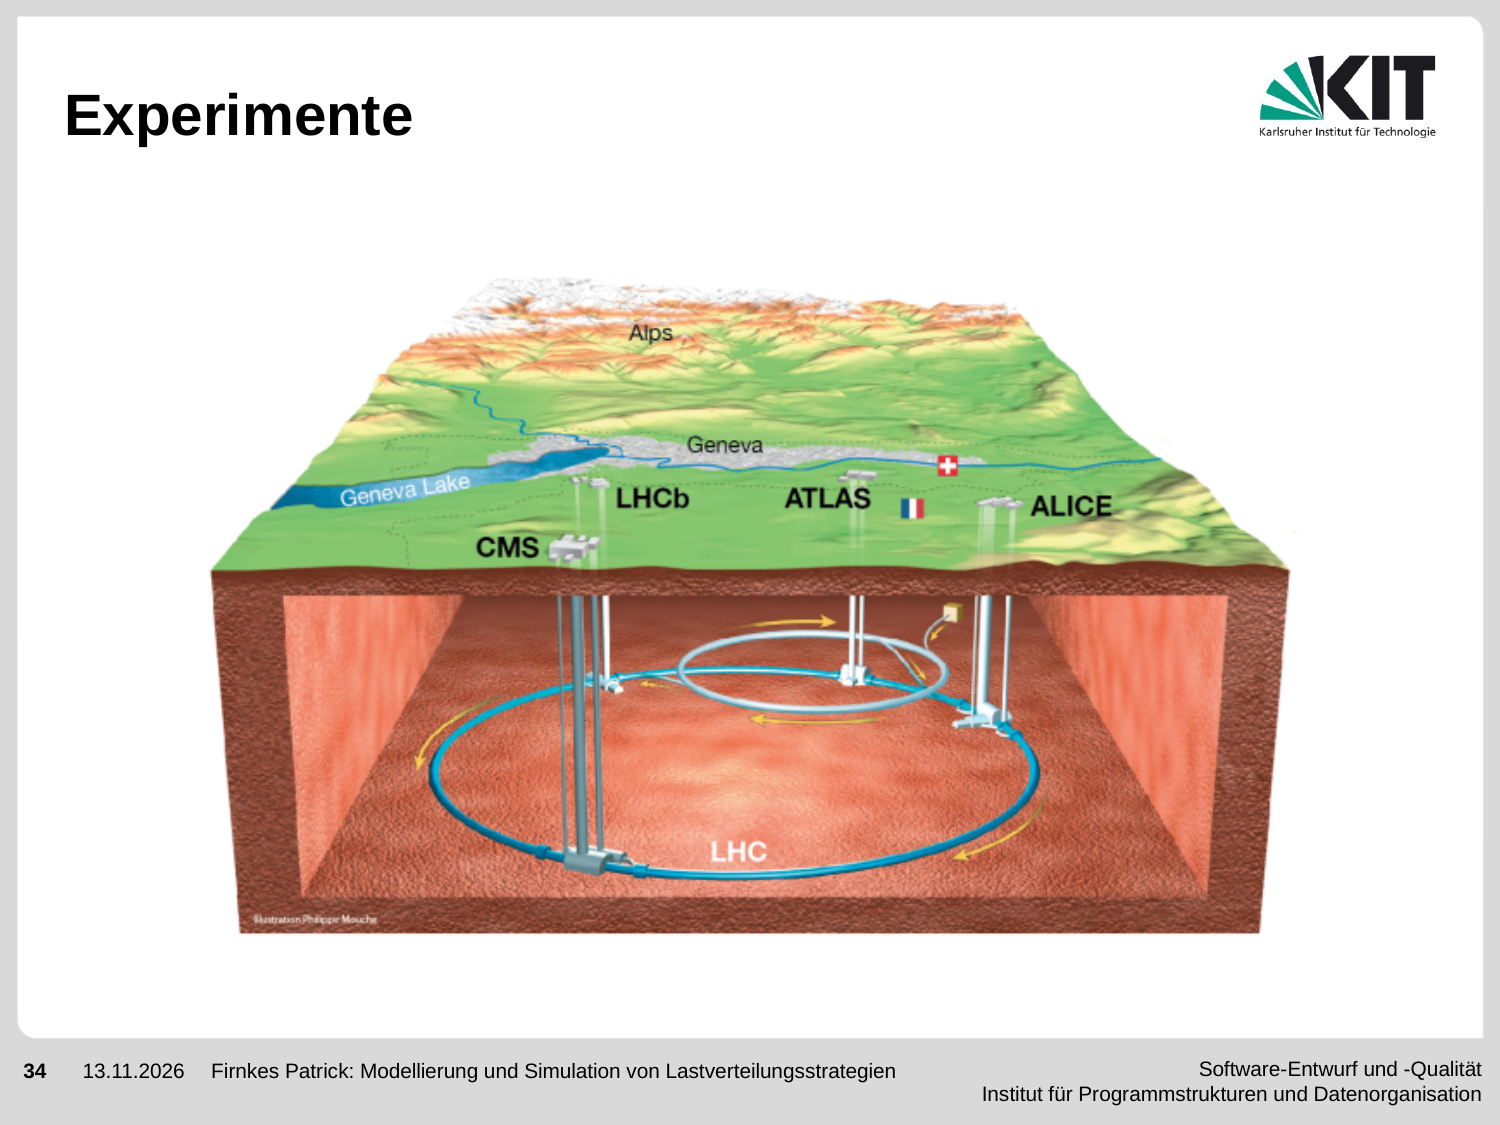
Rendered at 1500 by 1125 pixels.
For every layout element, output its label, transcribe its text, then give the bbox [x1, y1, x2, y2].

title Experimente [63, 54, 1199, 148]
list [198, 196, 1302, 976]
footer Firnkes Patrick: Modellierung und Simulation von Lastverteilungsstrategien [210, 1056, 957, 1117]
picture [0, 0, 1500, 1125]
